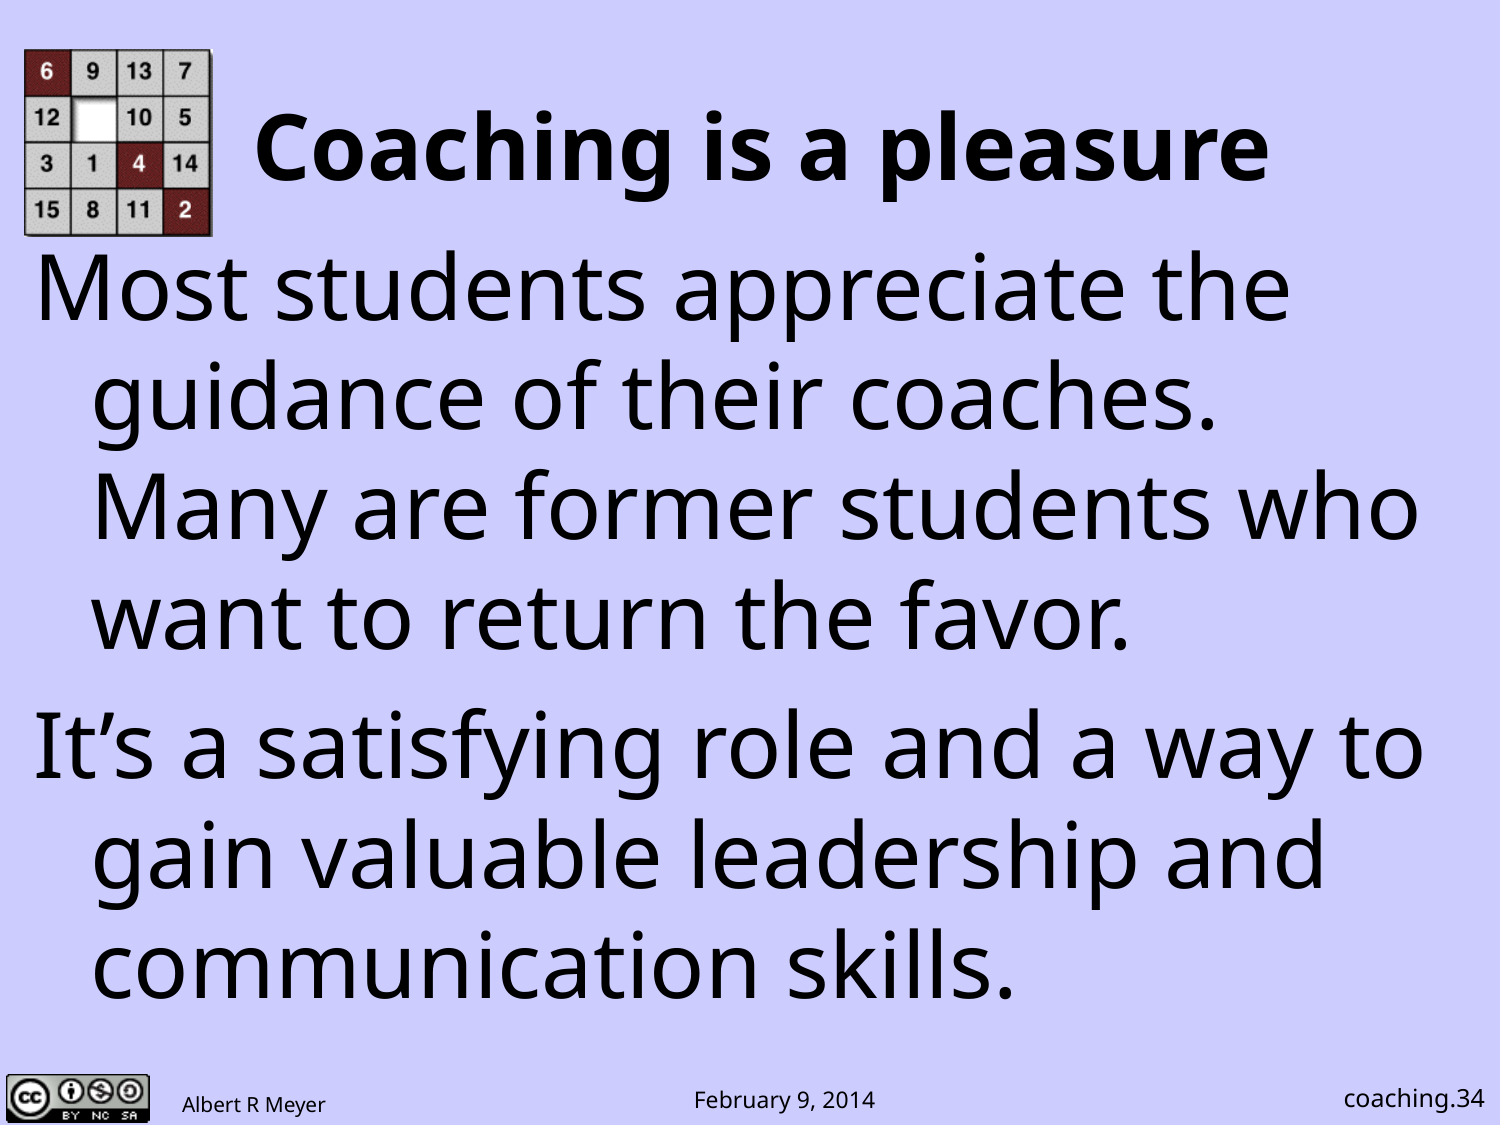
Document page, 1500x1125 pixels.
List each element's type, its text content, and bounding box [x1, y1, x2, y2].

slide_number coaching.34 [1322, 1074, 1500, 1121]
list Most students appreciate the guidance of their coaches. Many are former students who want to return the favor. It’s a satisfying role and a way to gain valuable leadership and communication skills. [18, 220, 1492, 1036]
picture [24, 49, 213, 220]
title Coaching is a pleasure [237, 49, 1476, 220]
picture [6, 1074, 150, 1123]
